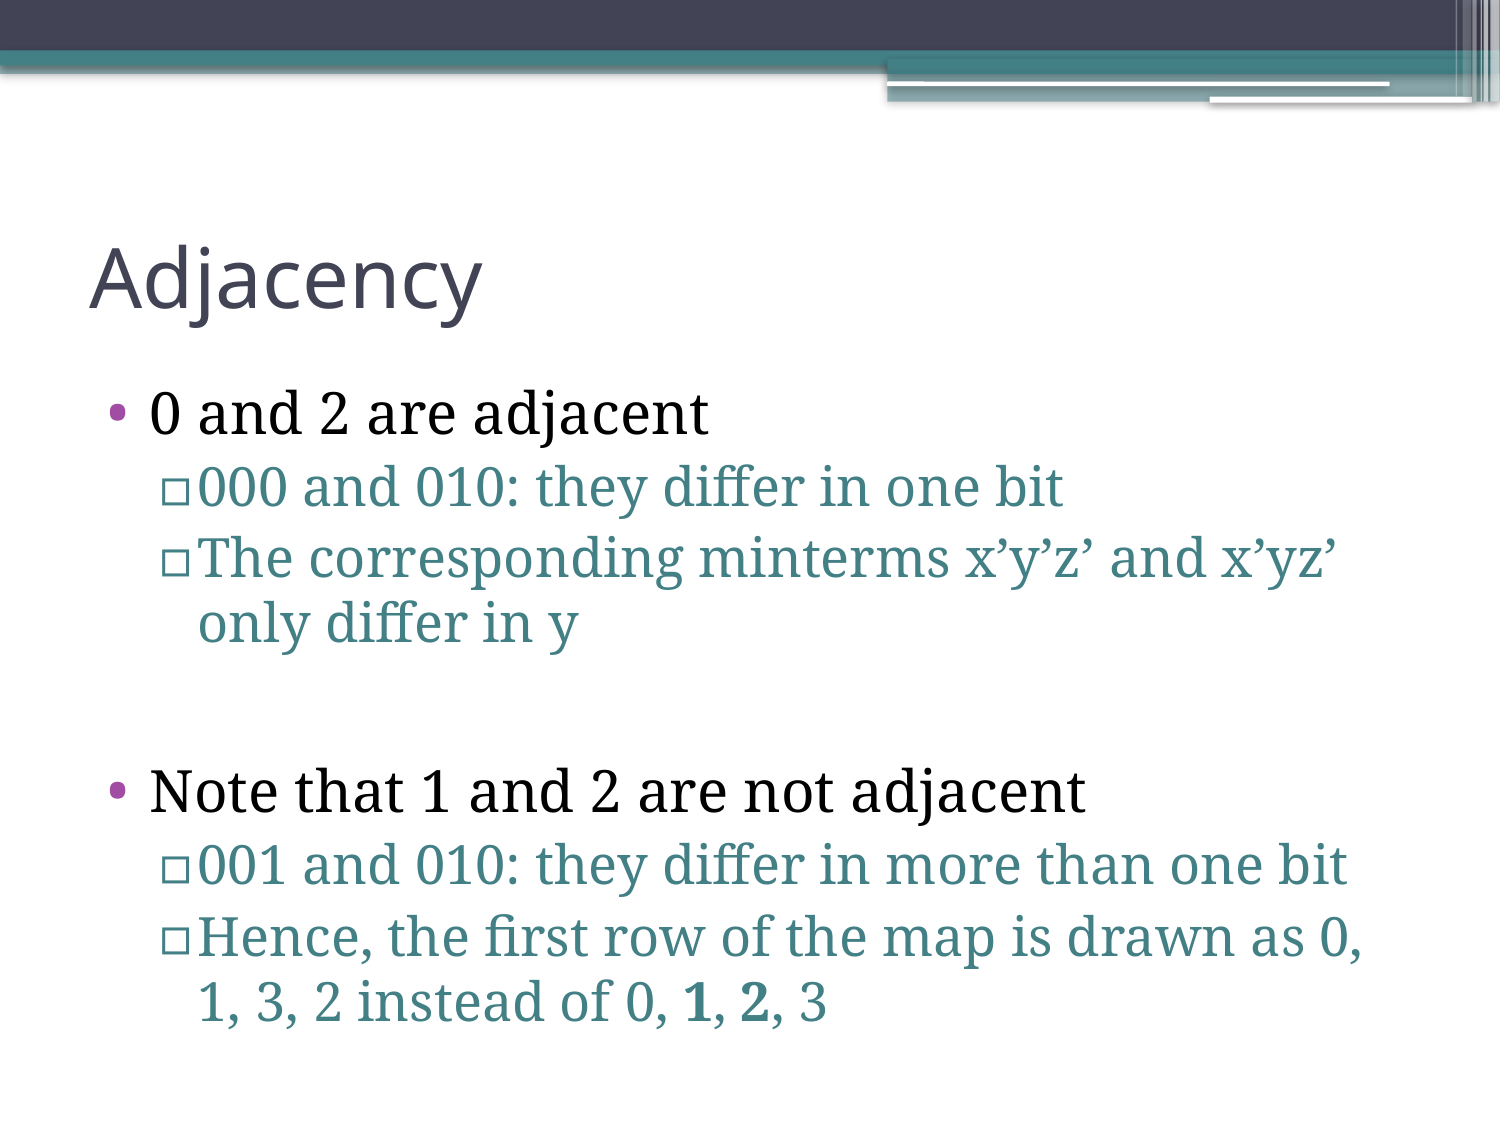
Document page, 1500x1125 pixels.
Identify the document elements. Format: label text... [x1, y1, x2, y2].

list 0 and 2 are adjacent 000 and 010: they differ in one bit The corresponding minterms x’y’z’ and x’yz’ only differ in y Note that 1 and 2 are not adjacent 001 and 010: they differ in more than one bit Hence, the first row of the map is drawn as 0, 1, 3, 2 instead of 0, 1, 2, 3 [75, 368, 1425, 1079]
title Adjacency [75, 187, 1425, 363]
